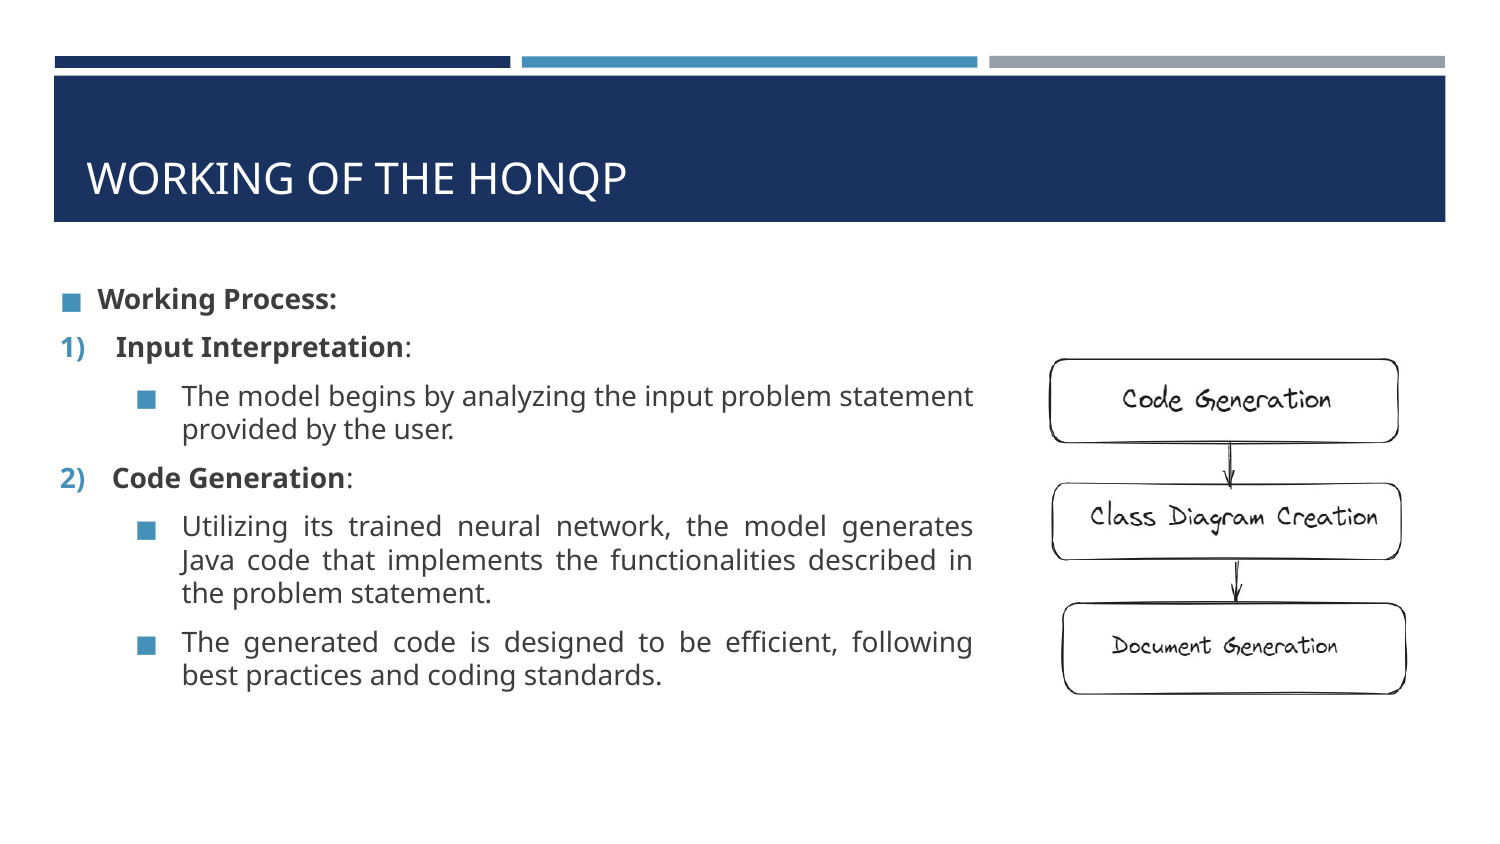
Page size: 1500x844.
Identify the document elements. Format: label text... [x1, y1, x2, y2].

title WORKING OF THE HONQP [71, 86, 1429, 212]
picture [982, 319, 1462, 743]
list Working Process: Input Interpretation: The model begins by analyzing the input problem statement provided by the user. Code Generation: Utilizing its trained neural network, the model generates Java code that implements the functionalities described in the problem statement. The generated code is designed to be efficient, following best practices and coding standards. [44, 148, 990, 824]
